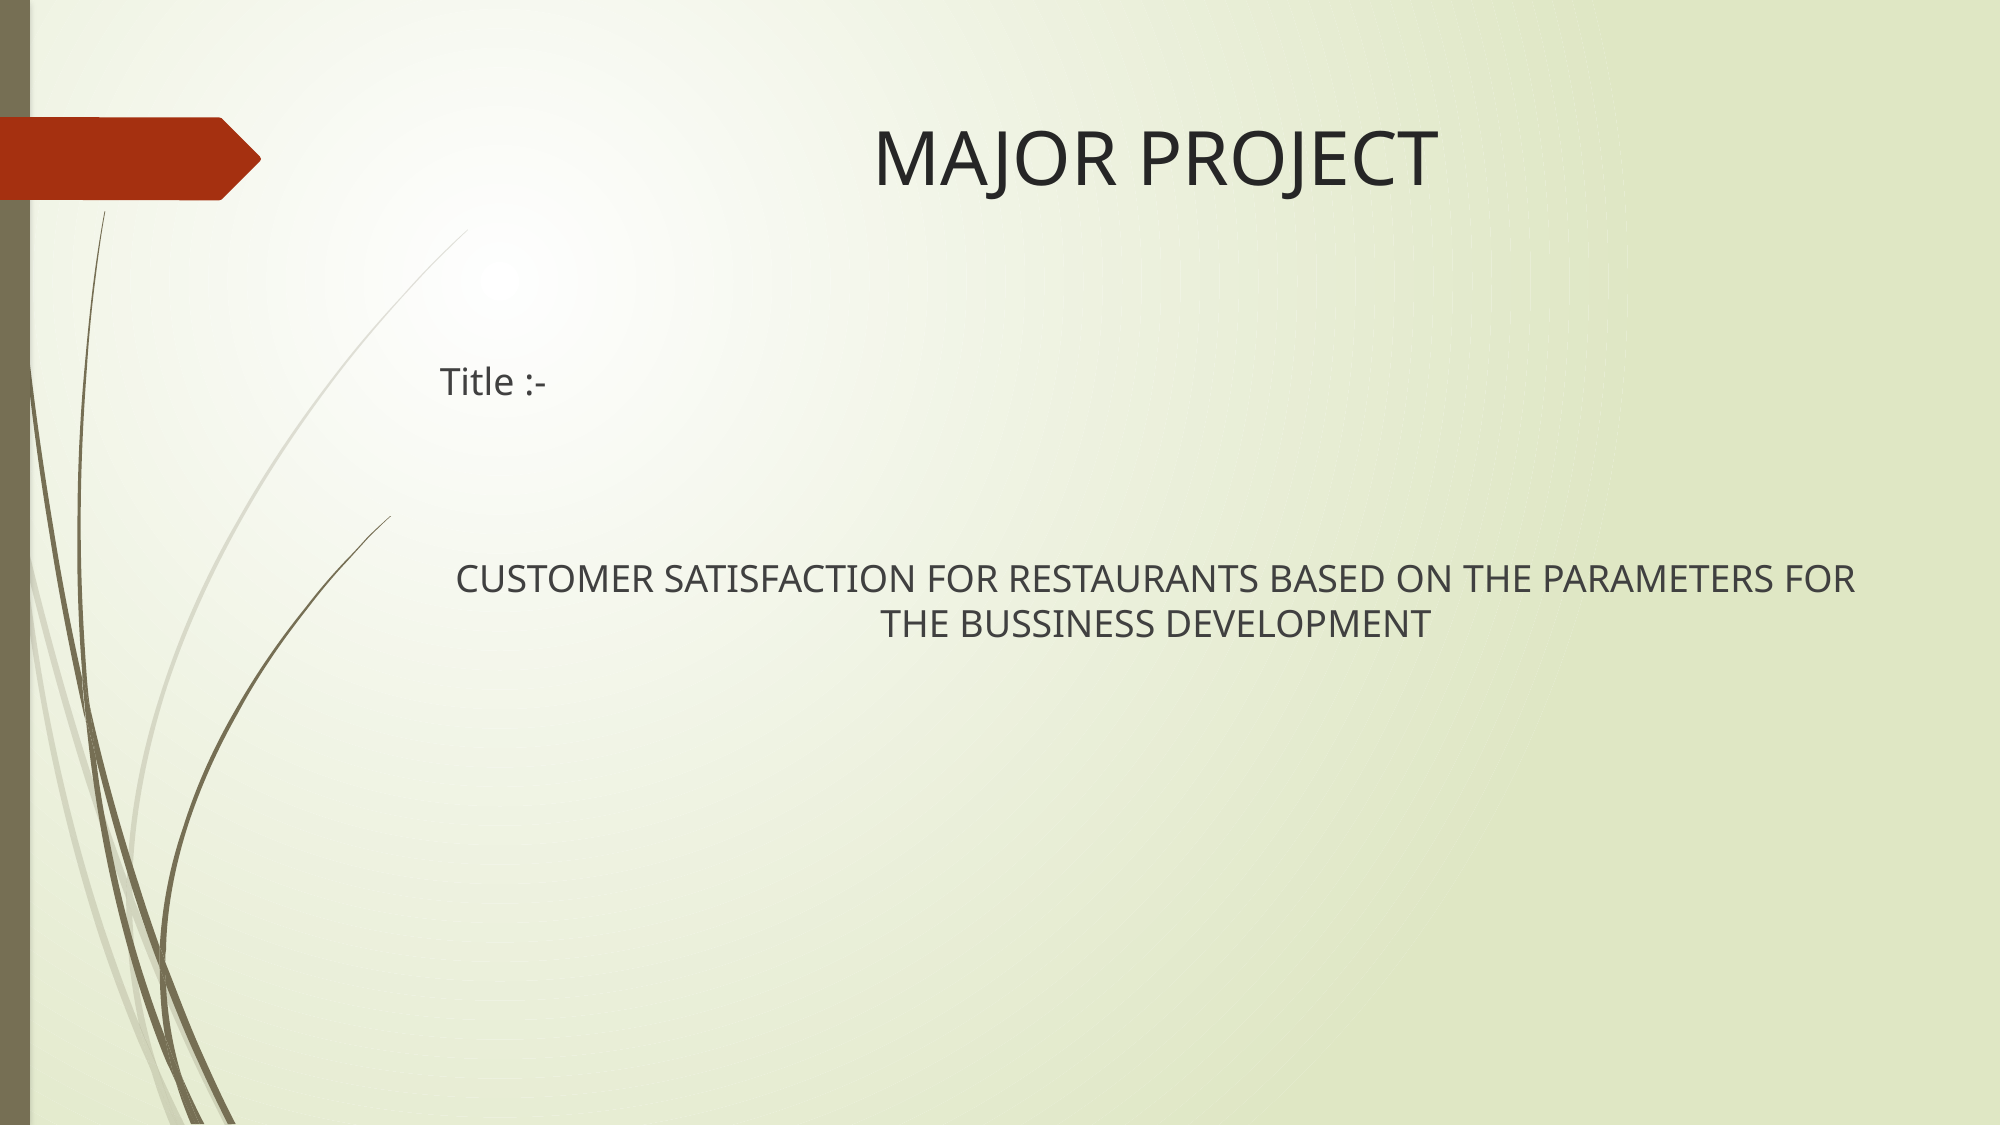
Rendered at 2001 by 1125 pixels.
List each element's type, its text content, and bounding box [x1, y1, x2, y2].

title MAJOR PROJECT [425, 102, 1888, 313]
list Title :- CUSTOMER SATISFACTION FOR RESTAURANTS BASED ON THE PARAMETERS FOR THE BUSSINESS DEVELOPMENT [424, 350, 1888, 970]
